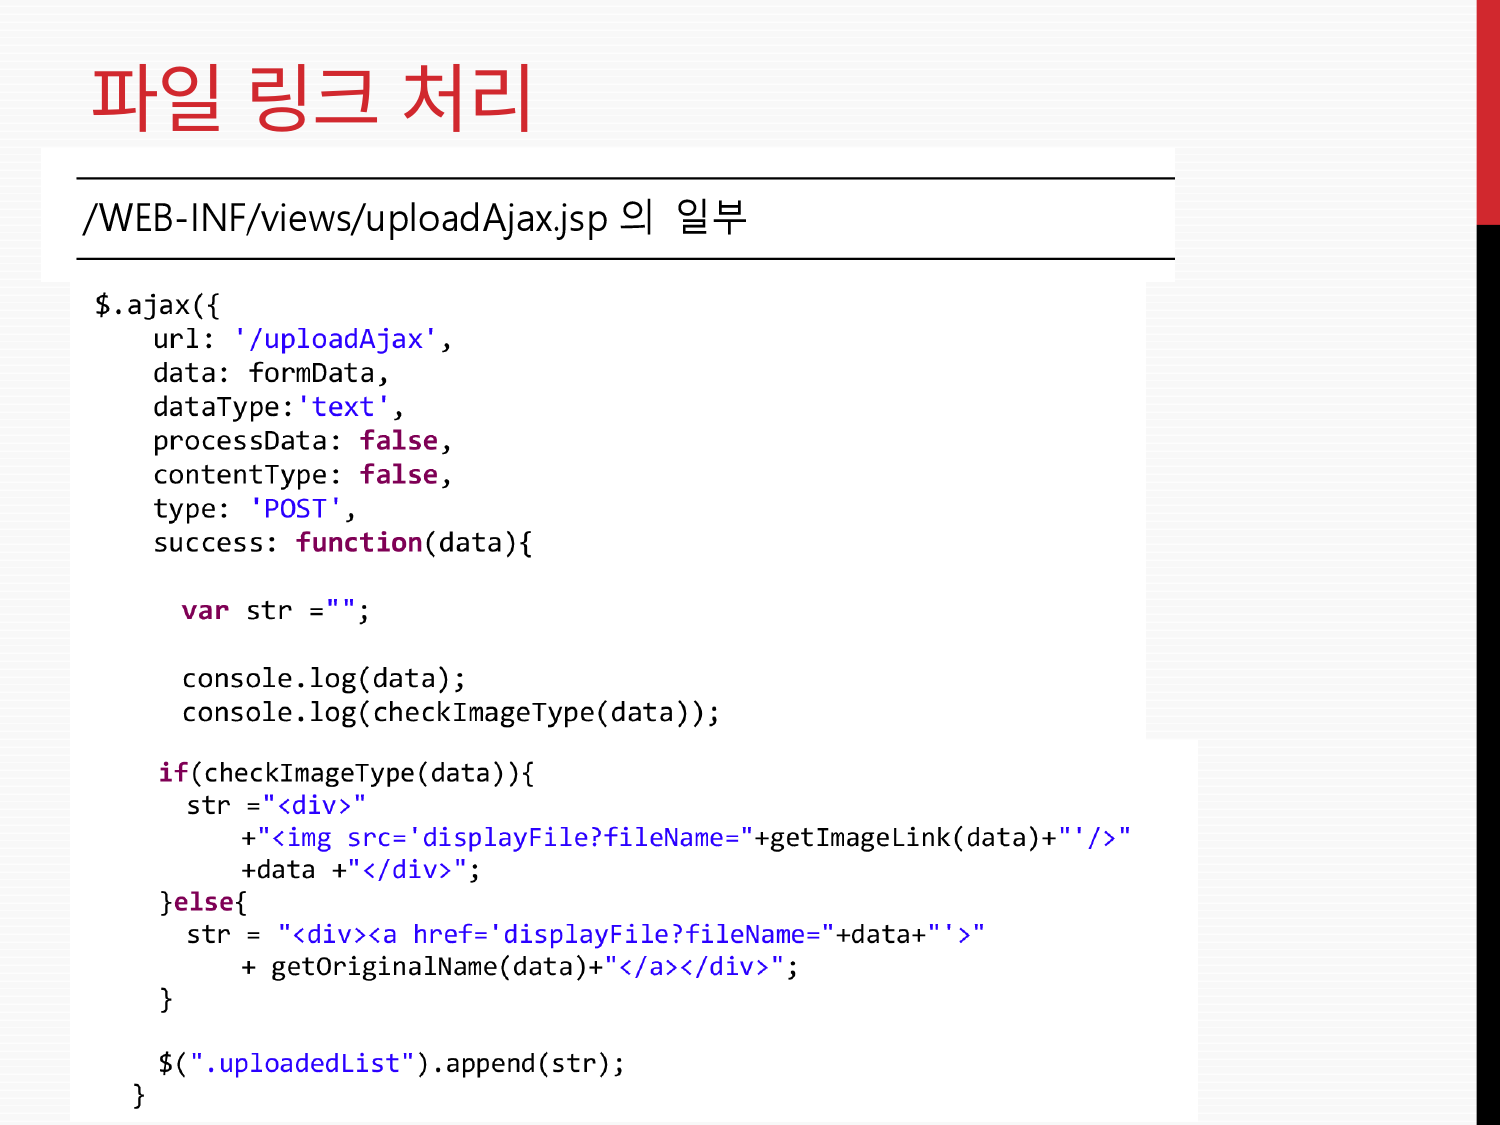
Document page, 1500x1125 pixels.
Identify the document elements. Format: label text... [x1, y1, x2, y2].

picture [40, 148, 1198, 1123]
title 파일 링크 처리 [75, 25, 1329, 149]
